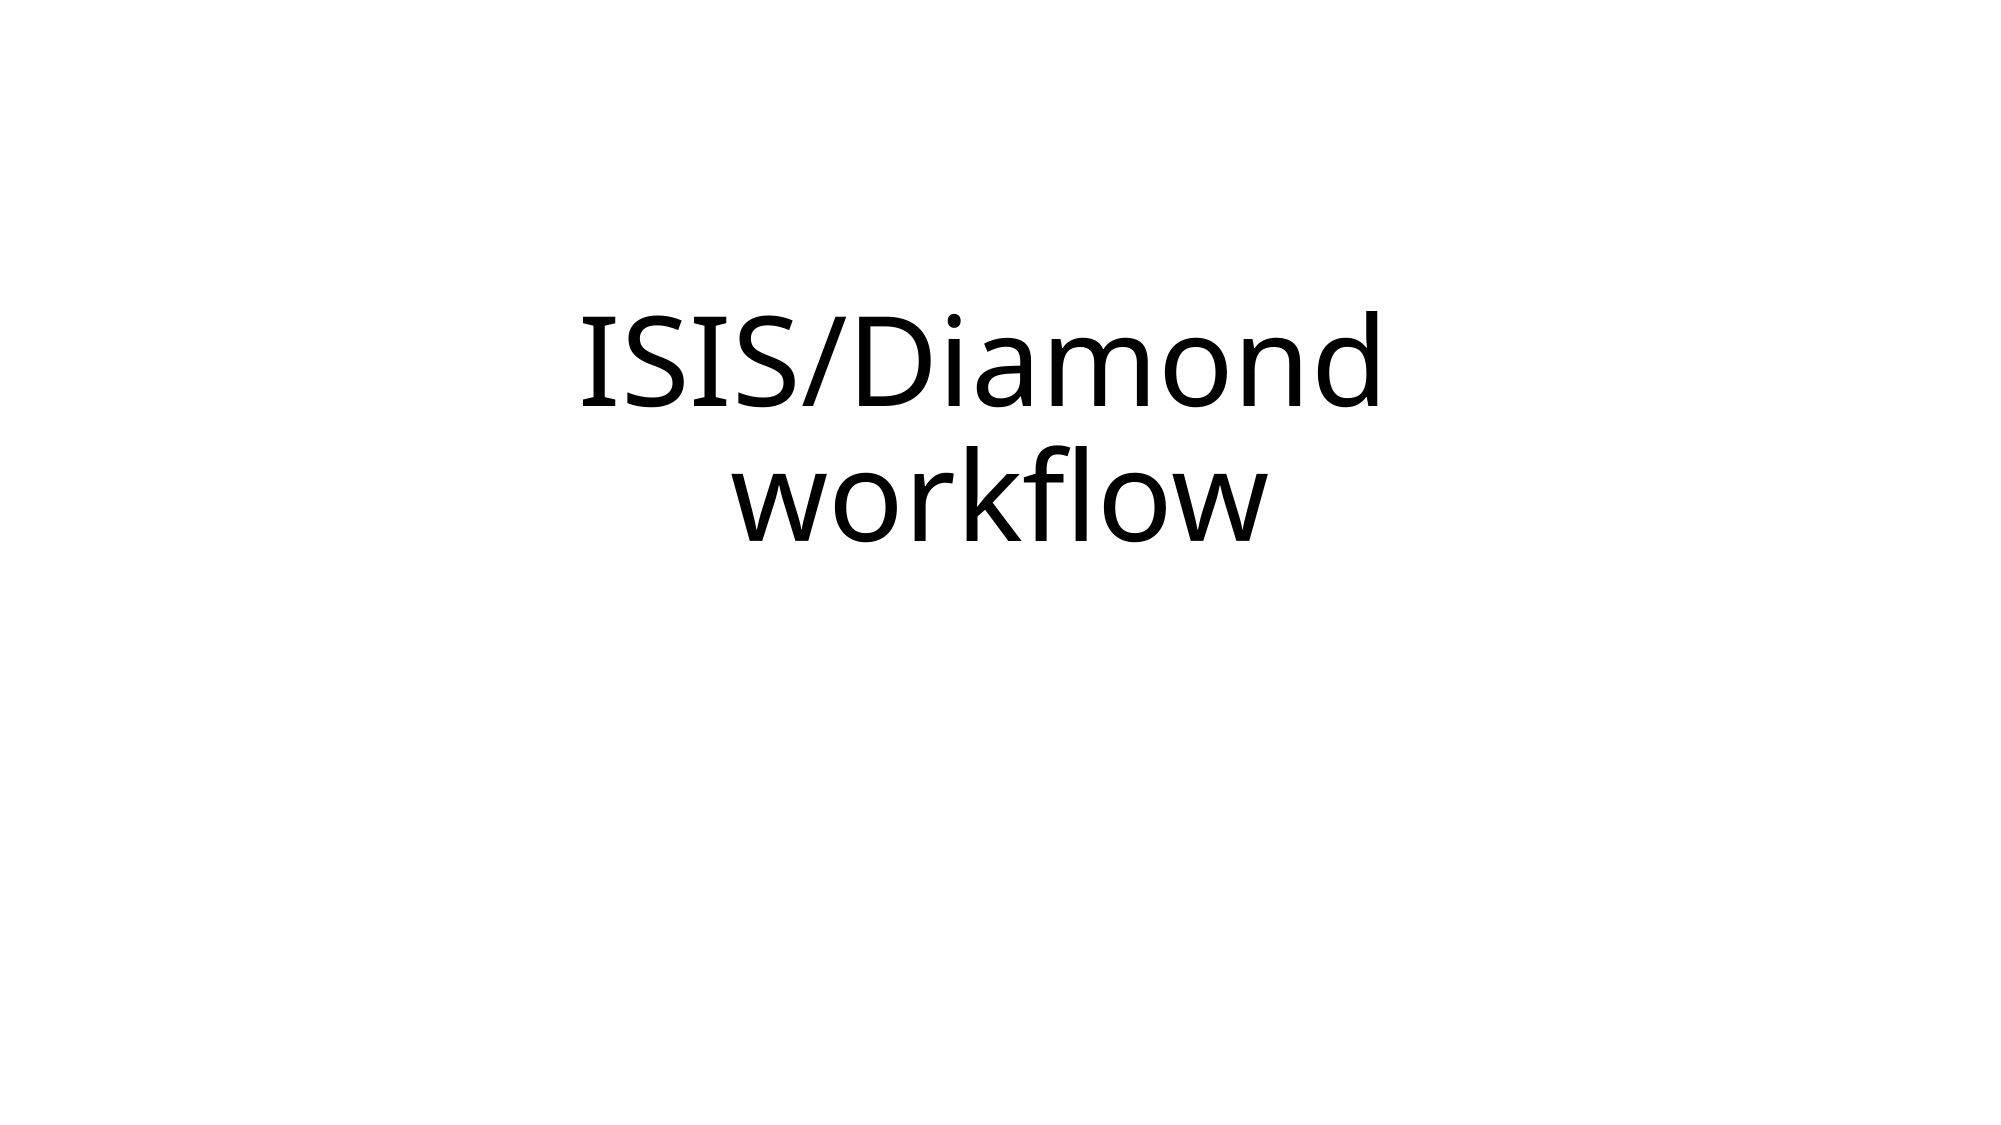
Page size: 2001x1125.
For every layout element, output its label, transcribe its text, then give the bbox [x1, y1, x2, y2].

title ISIS/Diamond workflow [249, 184, 1750, 576]
